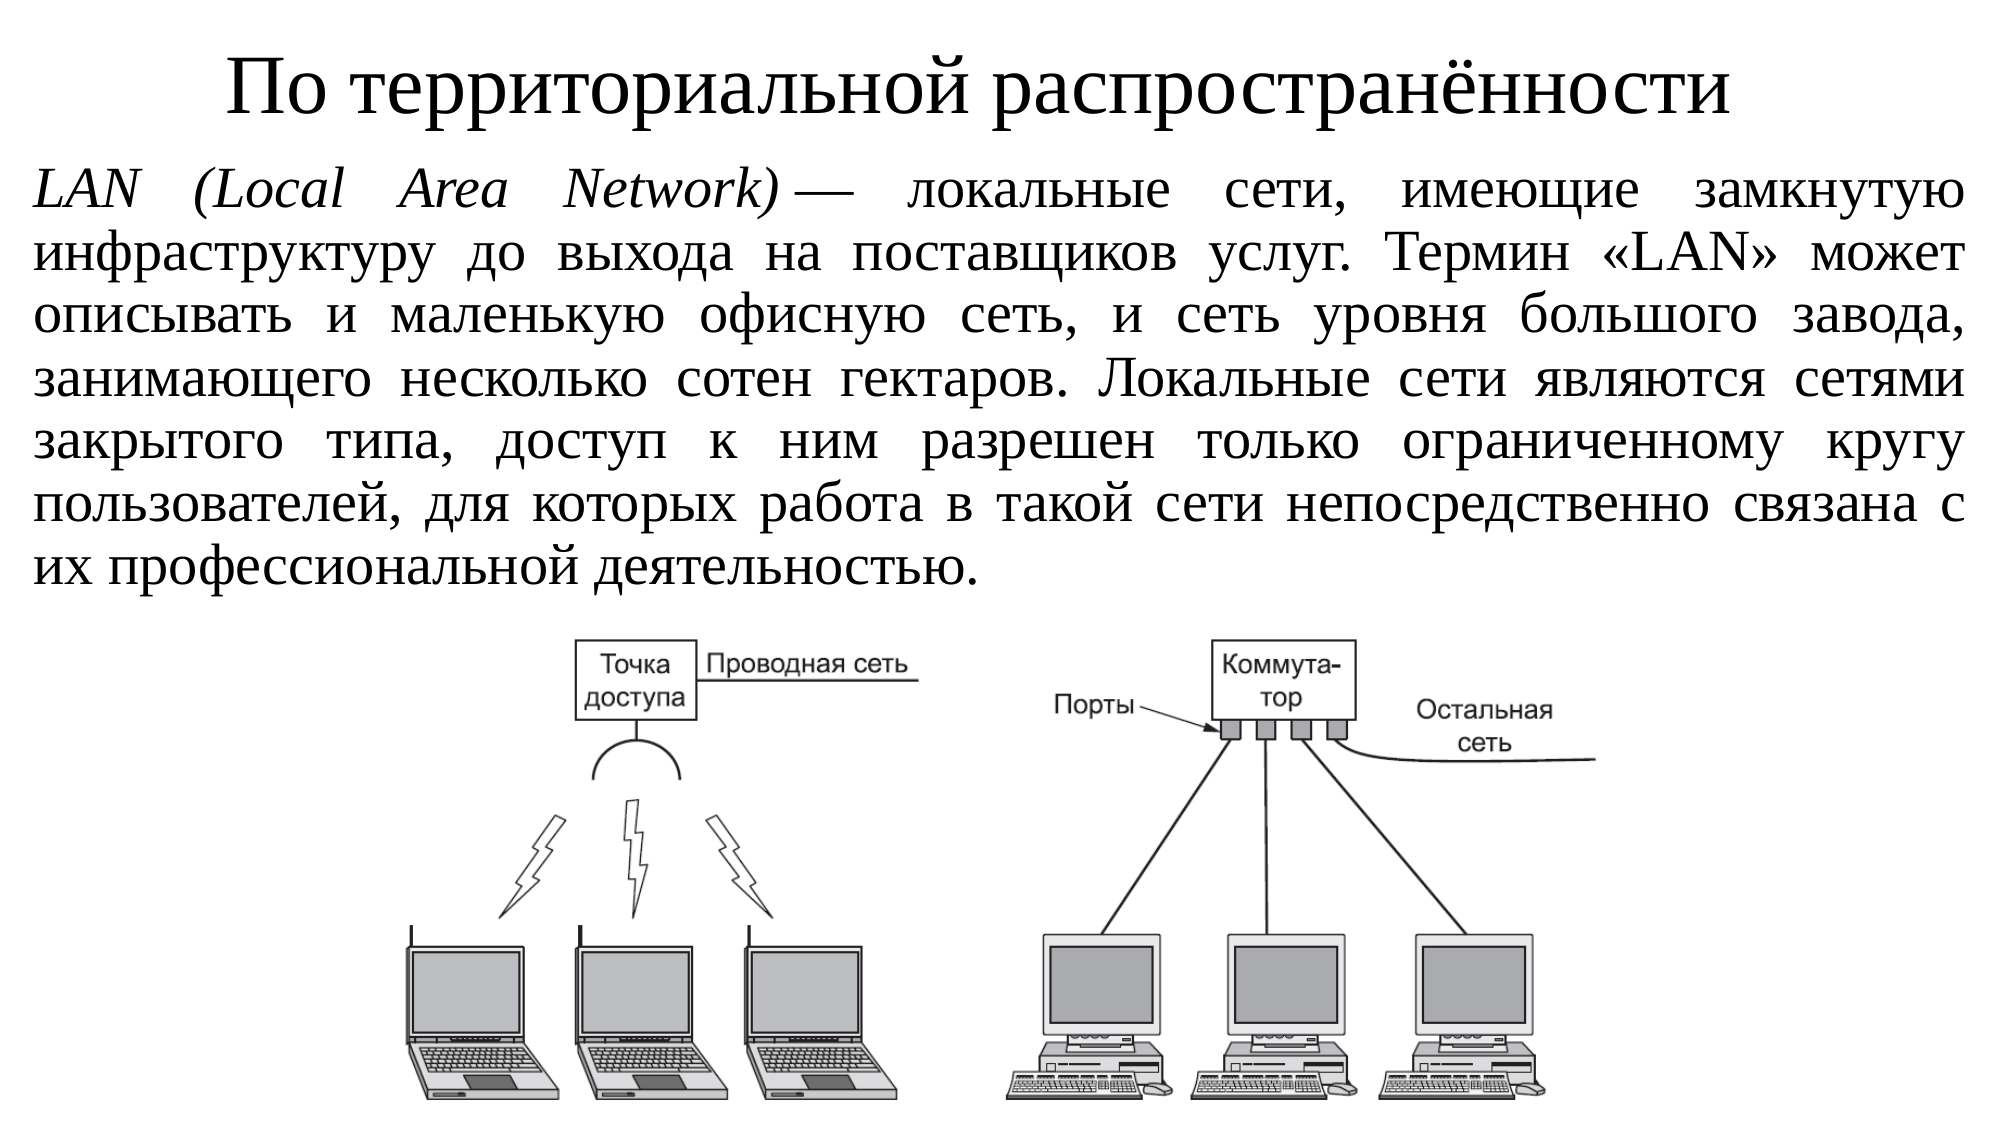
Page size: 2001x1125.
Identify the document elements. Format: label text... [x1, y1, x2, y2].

title По территориальной распространённости [210, 22, 1850, 150]
picture [350, 609, 1650, 1125]
list LAN (Local Area Network) — локальные сети, имеющие замкнутую инфраструктуру до выхода на поставщиков услуг. Термин «LAN» может описывать и маленькую офисную сеть, и сеть уровня большого завода, занимающего несколько сотен гектаров. Локальные сети являются сетями закрытого типа, доступ к ним разрешен только ограниченному кругу пользователей, для которых работа в такой сети непосредственно связана с их профессиональной деятельностью. [18, 149, 1982, 461]
